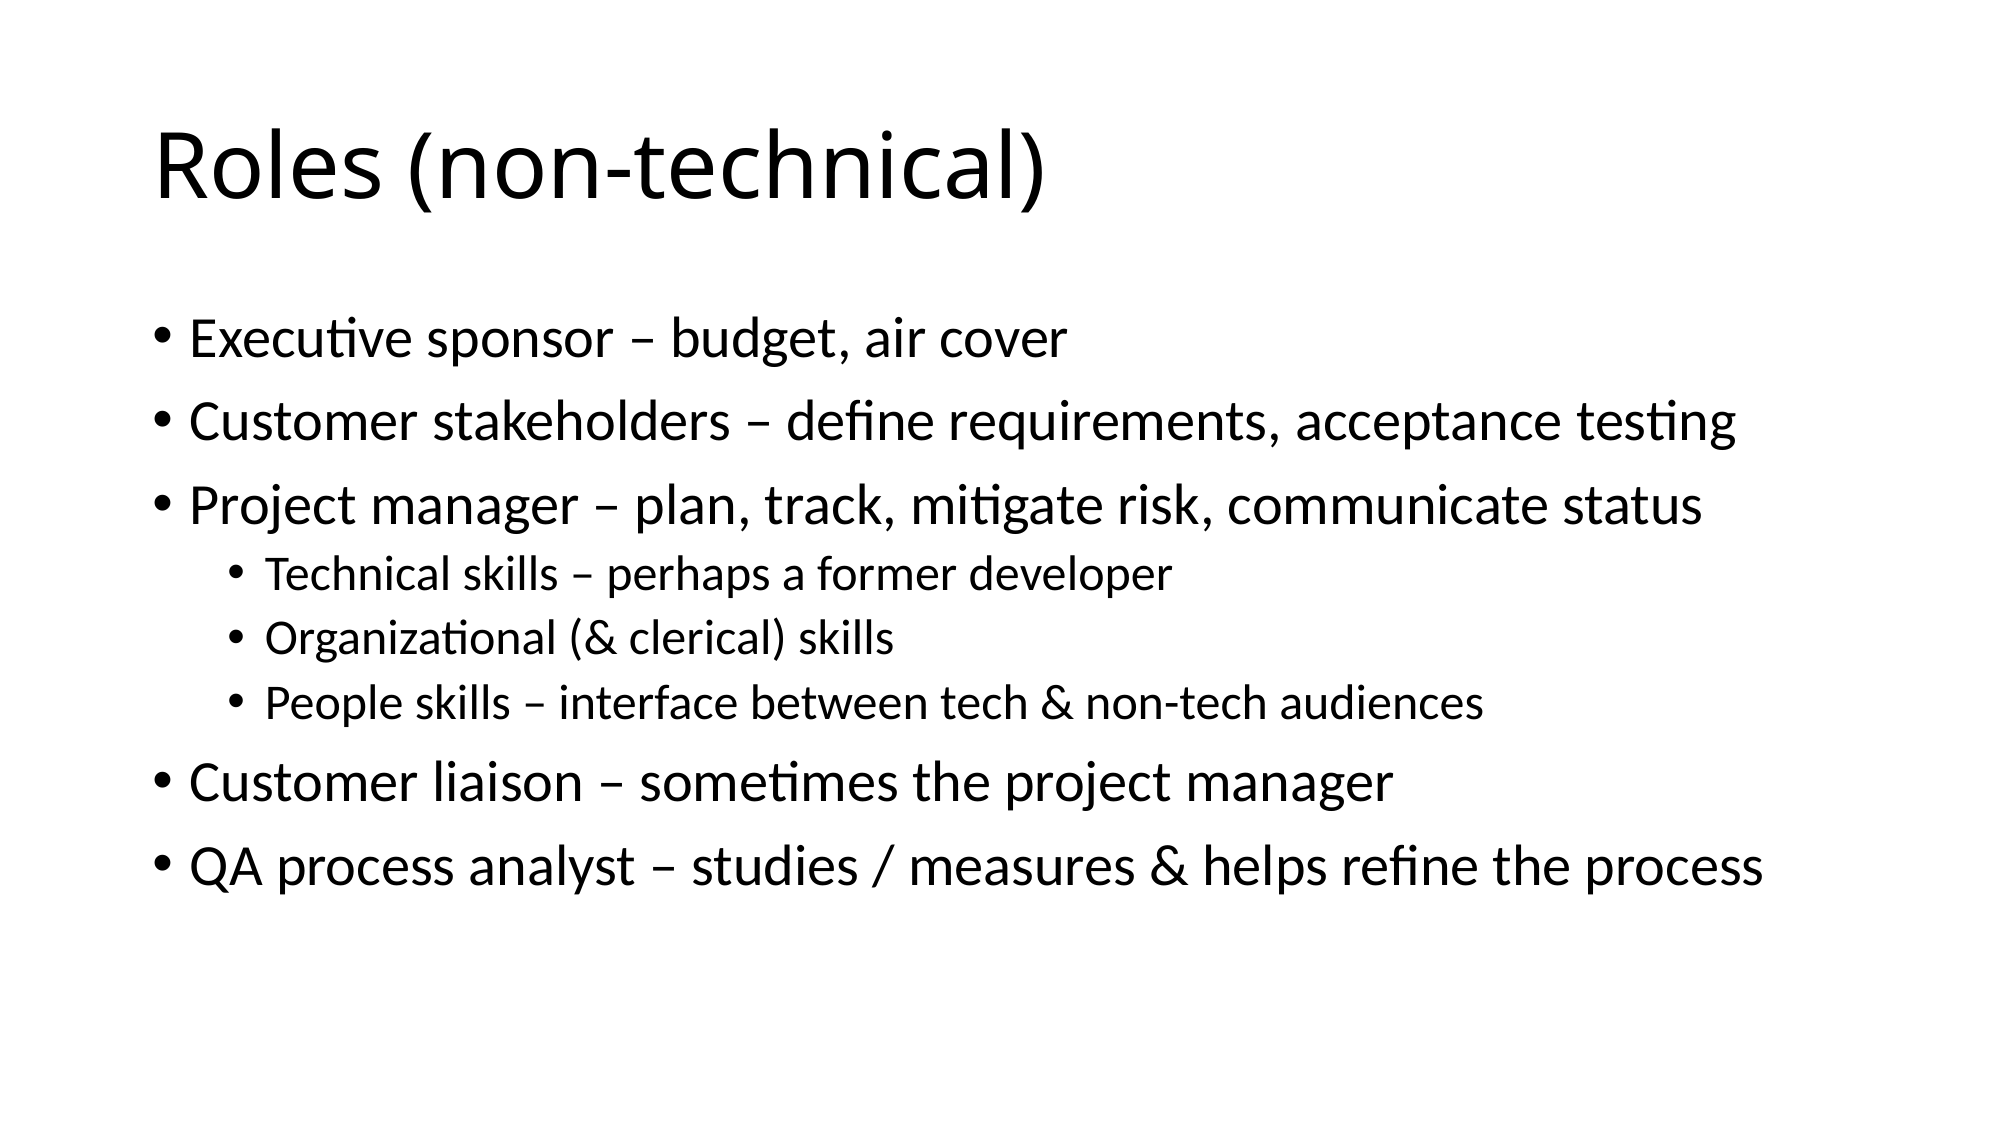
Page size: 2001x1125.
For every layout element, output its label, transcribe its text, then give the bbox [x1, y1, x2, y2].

list Executive sponsor – budget, air cover Customer stakeholders – define requirements, acceptance testing Project manager – plan, track, mitigate risk, communicate status Technical skills – perhaps a former developer Organizational (& clerical) skills People skills – interface between tech & non-tech audiences Customer liaison – sometimes the project manager QA process analyst – studies / measures & helps refine the process [137, 299, 1863, 1014]
title Roles (non-technical) [137, 59, 1863, 278]
